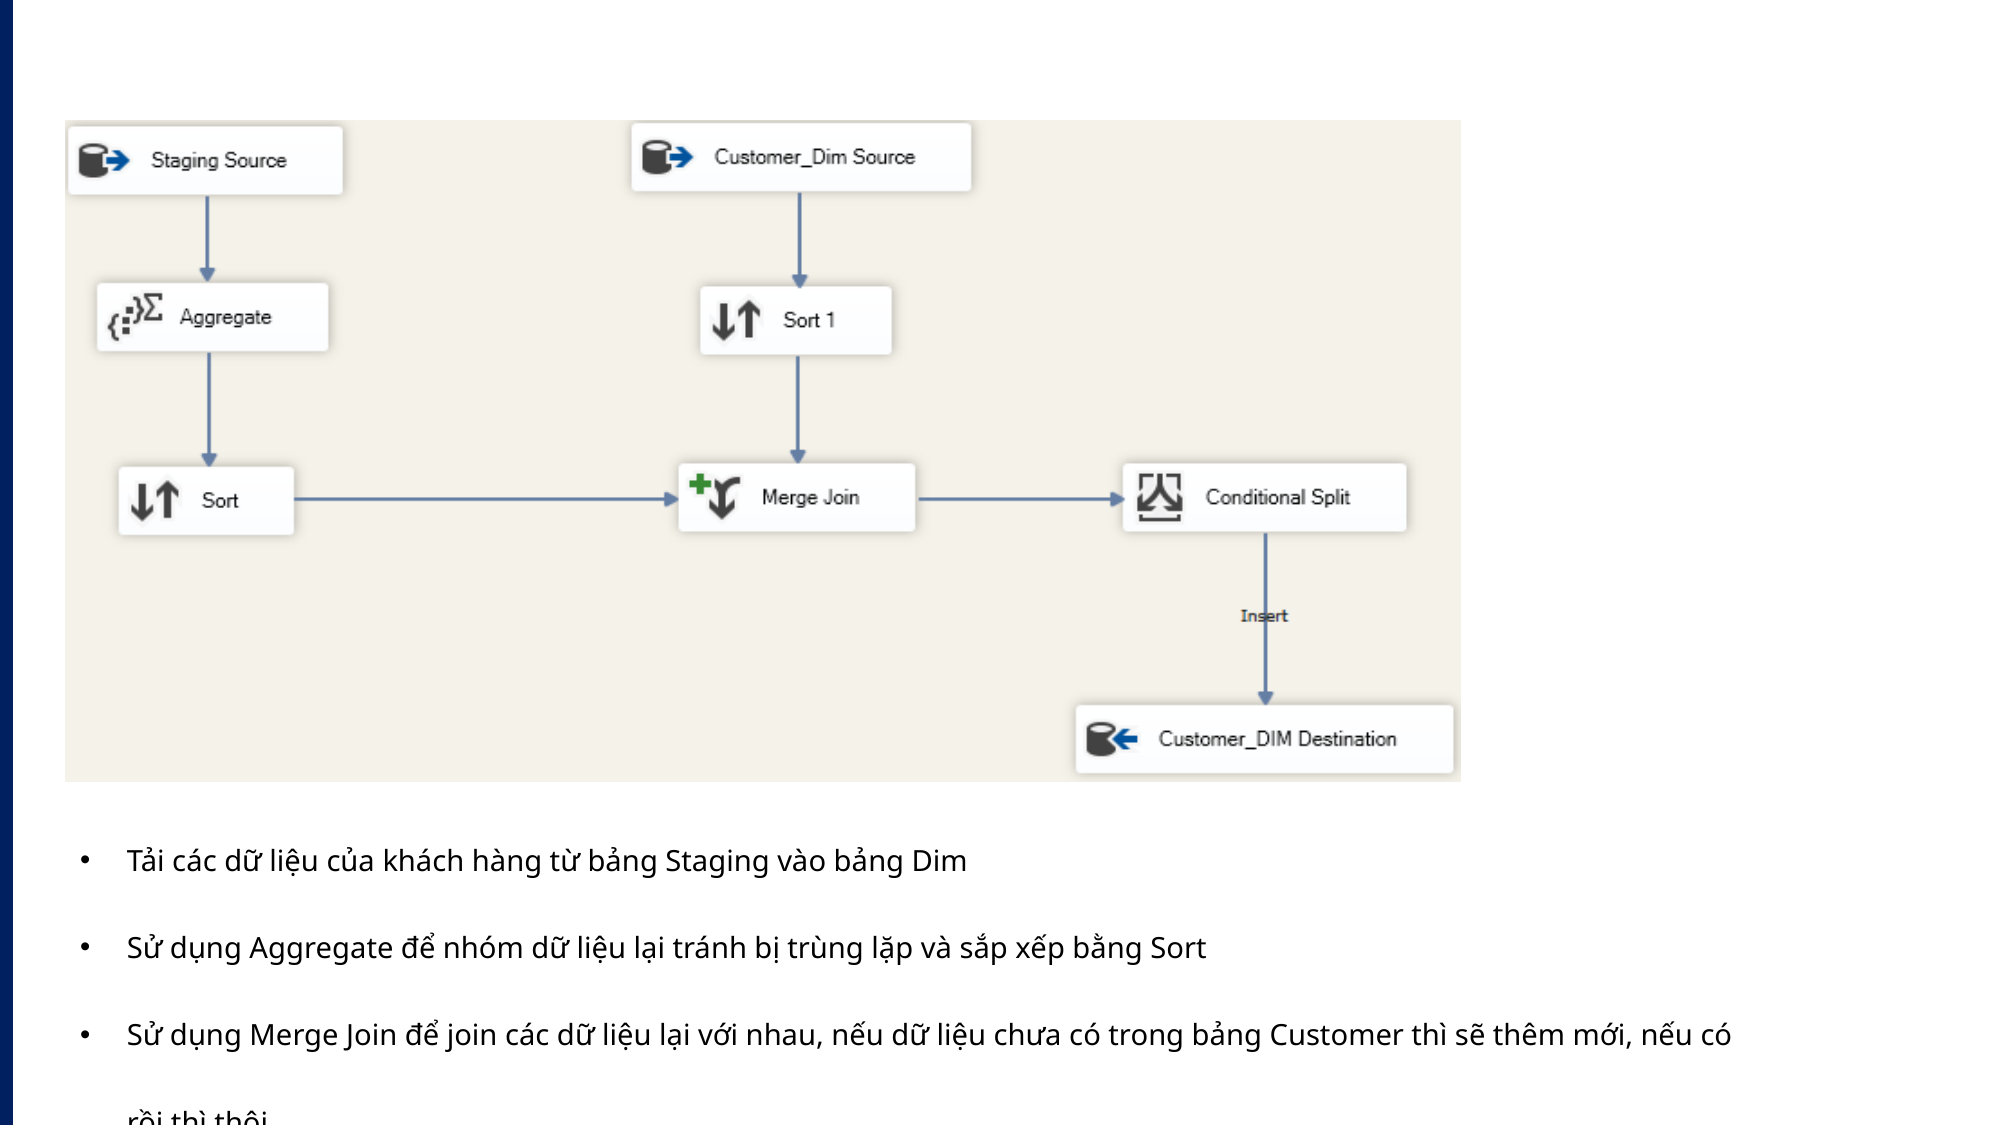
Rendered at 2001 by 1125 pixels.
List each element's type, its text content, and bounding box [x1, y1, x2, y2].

picture [65, 120, 1461, 782]
text_box Tải các dữ liệu của khách hàng từ bảng Staging vào bảng Dim Sử dụng Aggregate để nhóm dữ liệu lại tránh bị trùng lặp và sắp xếp bằng Sort Sử dụng Merge Join để join các dữ liệu lại với nhau, nếu dữ liệu chưa có trong bảng Customer thì sẽ thêm mới, nếu có rồi thì thôi [65, 781, 1783, 1125]
text_box [0, 0, 13, 1125]
